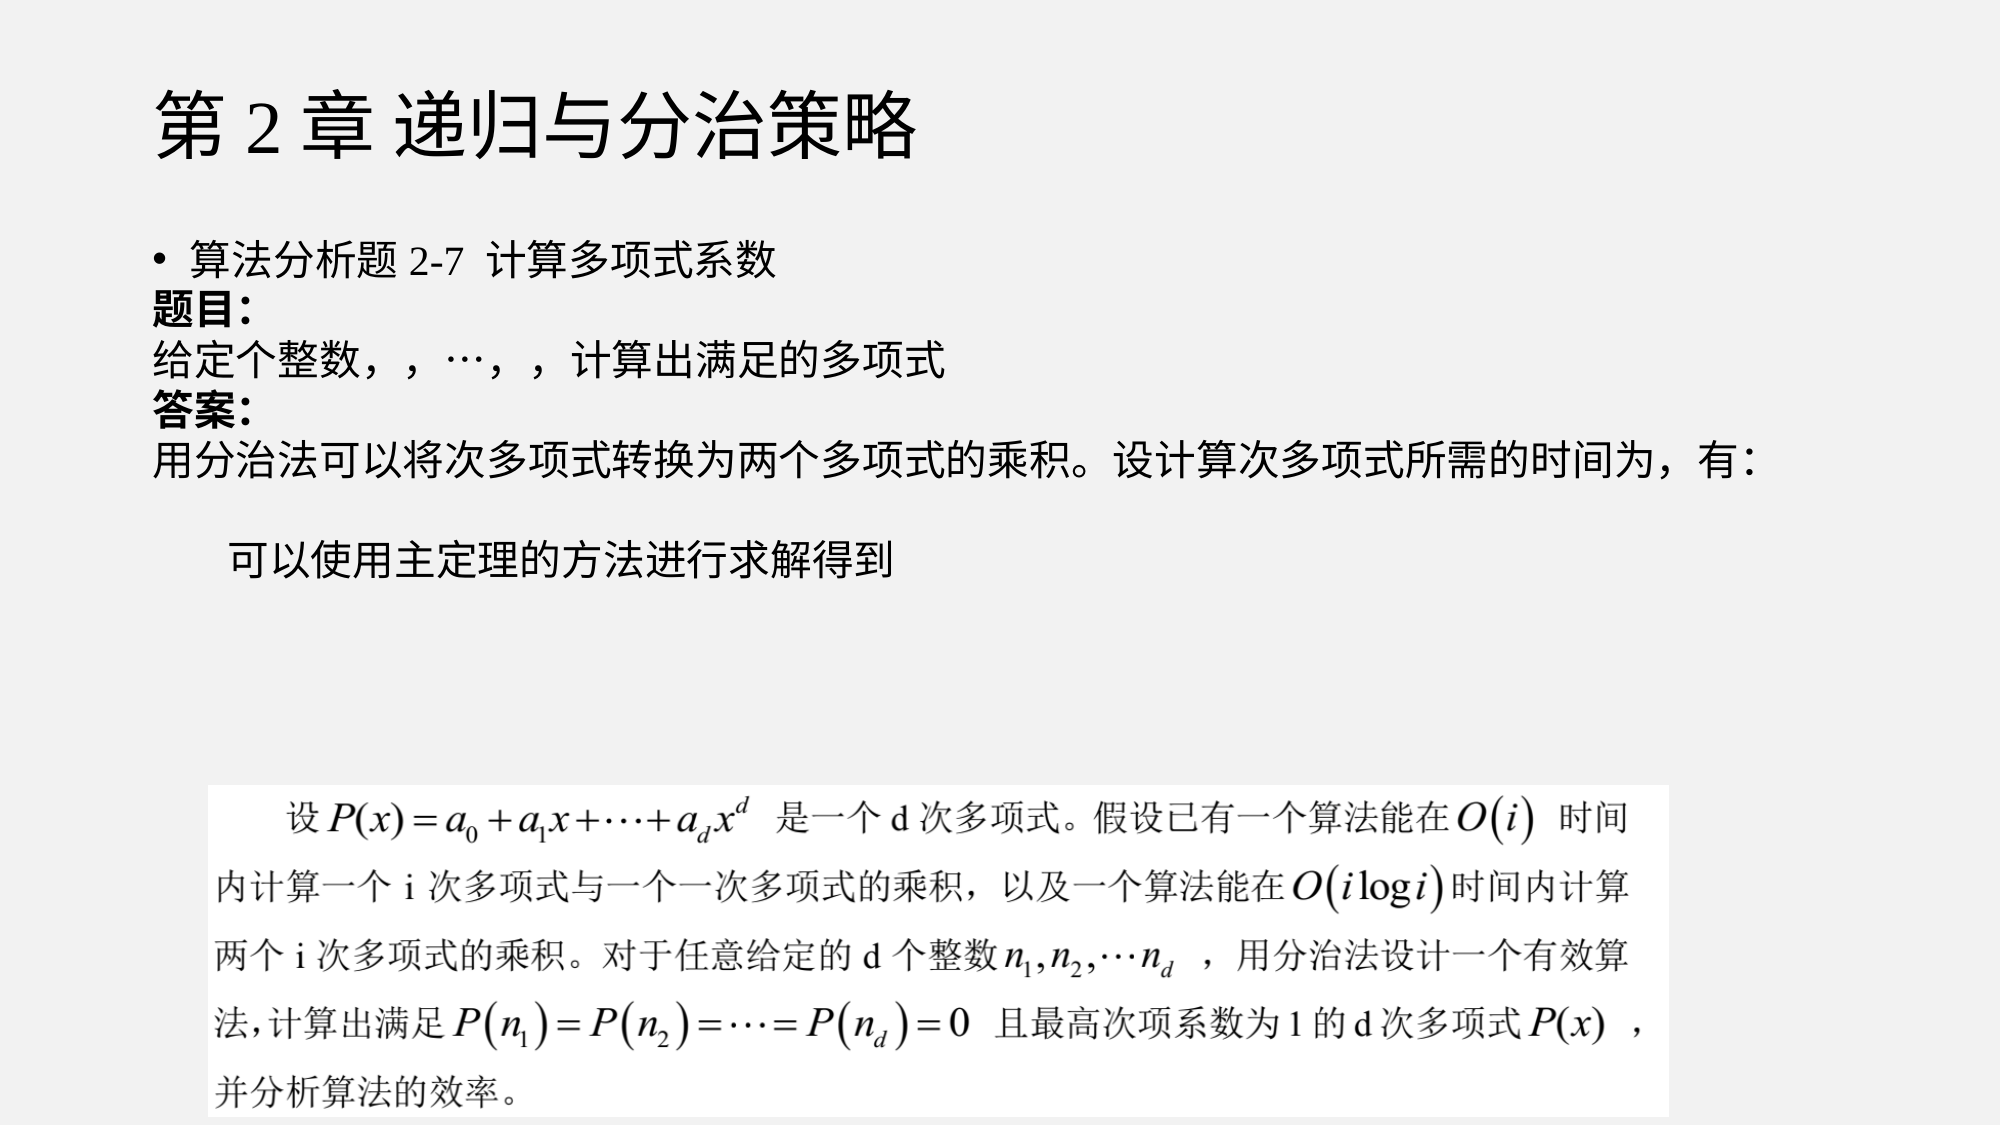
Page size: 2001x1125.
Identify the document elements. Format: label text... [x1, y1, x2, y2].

title 第2章 递归与分治策略 [137, 59, 1863, 200]
picture [208, 785, 1669, 1117]
